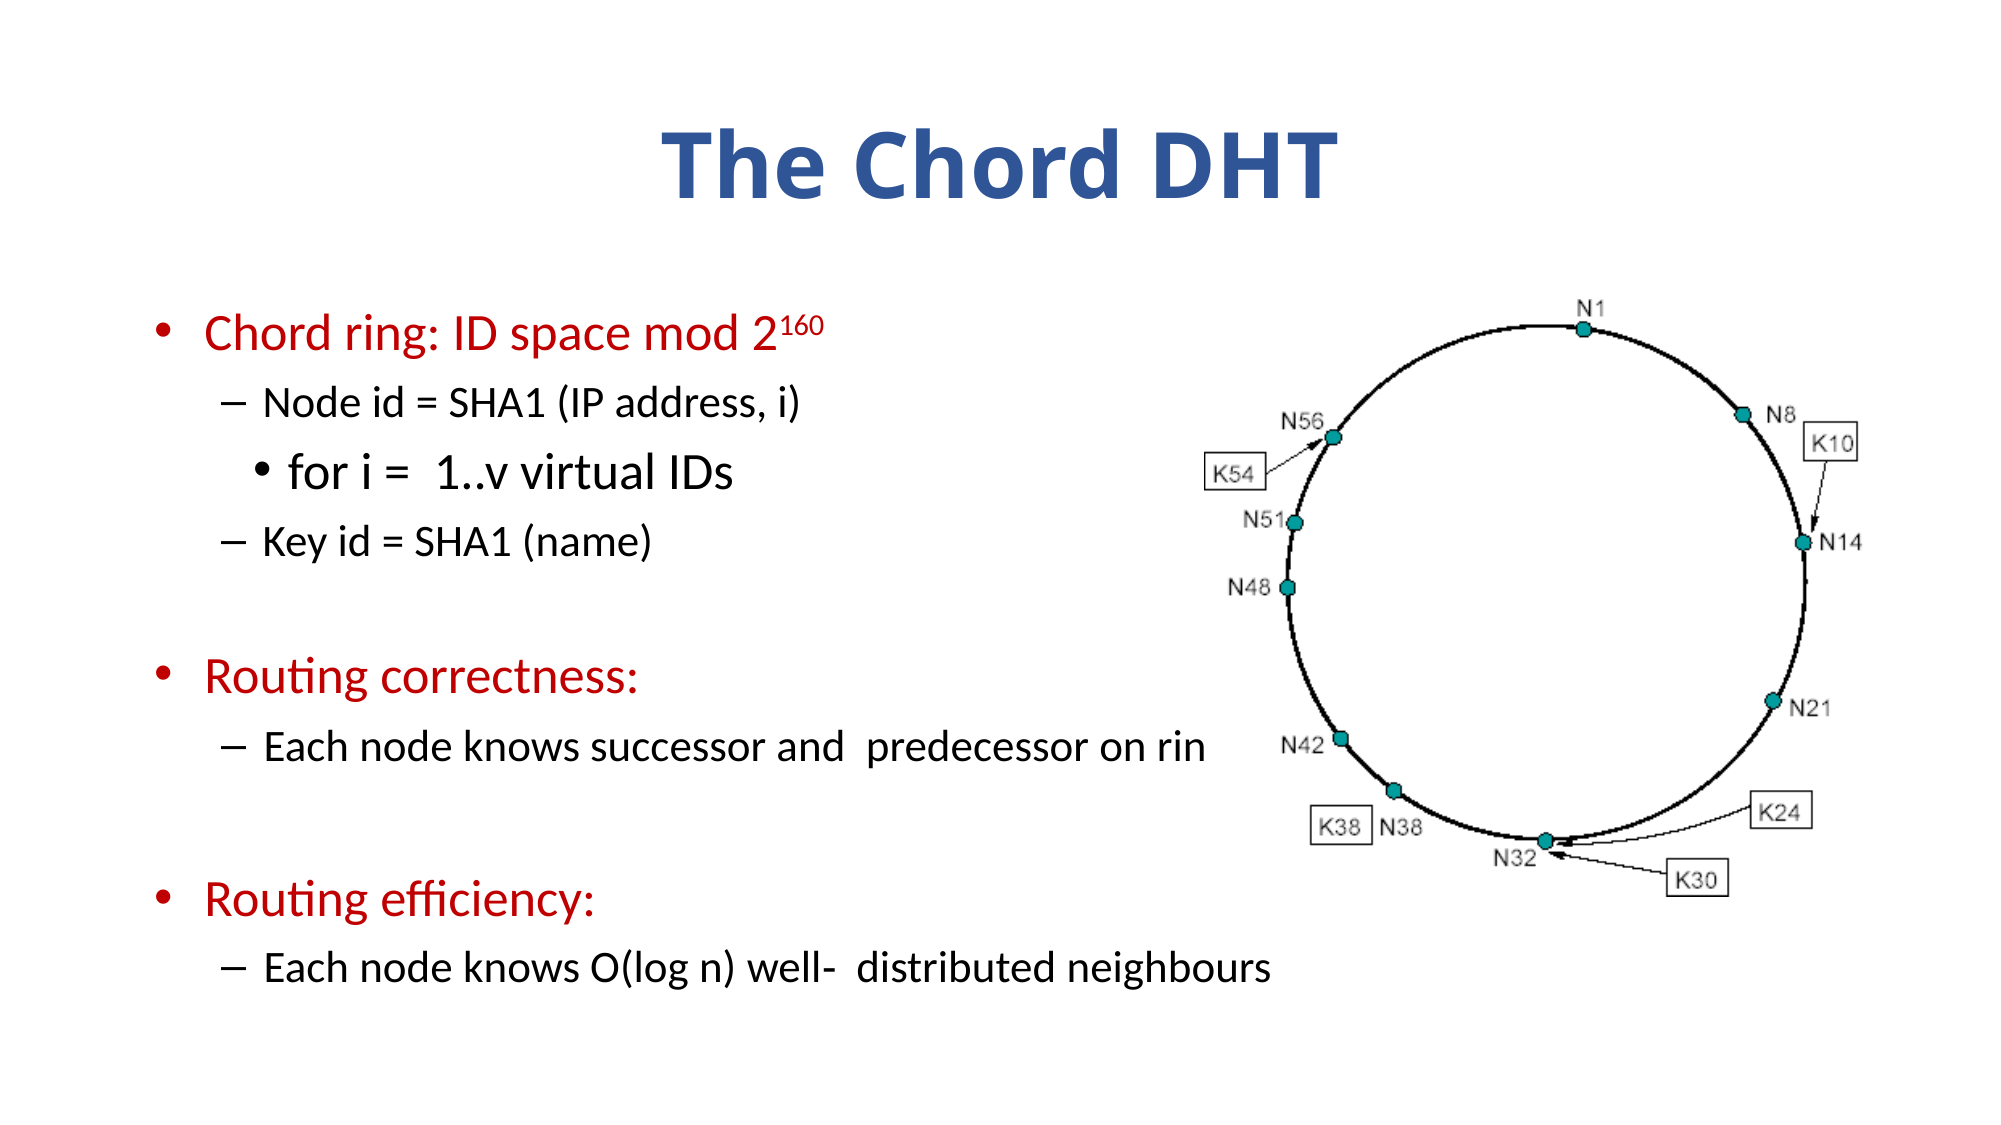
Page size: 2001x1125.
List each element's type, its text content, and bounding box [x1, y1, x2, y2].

text_box [1204, 299, 1863, 897]
list Chord ring: ID space mod 2160 Node id = SHA1 (IP address, i) for i = 1..v virtual IDs Key id = SHA1 (name) Routing correctness: Each node knows successor and predecessor on ring Routing eﬃciency: Each node knows O(log n) well‐ distributed neighbours [137, 290, 1863, 1005]
title The Chord DHT [137, 59, 1863, 278]
